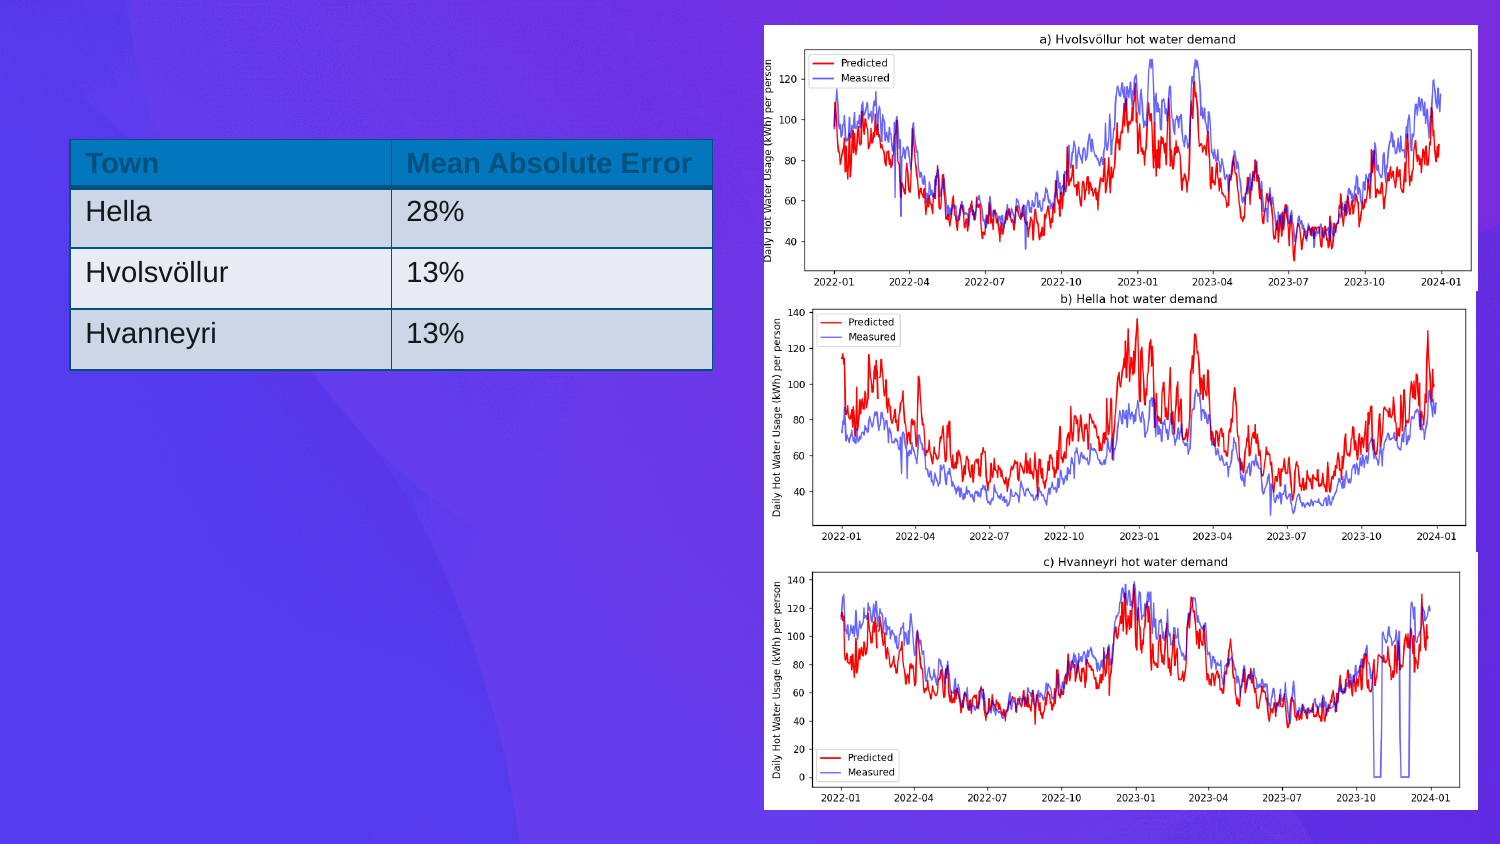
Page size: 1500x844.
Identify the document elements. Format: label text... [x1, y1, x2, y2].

table_header Town [71, 140, 391, 185]
picture [0, 0, 1500, 844]
table_header Mean Absolute Error [392, 140, 712, 185]
table_cell 28% [392, 190, 712, 247]
table_cell Hvanneyri [71, 310, 391, 369]
table_cell 13% [392, 249, 712, 308]
table_cell Hvolsvöllur [71, 249, 391, 308]
table_cell 13% [392, 310, 712, 369]
table_cell Hella [71, 190, 391, 247]
